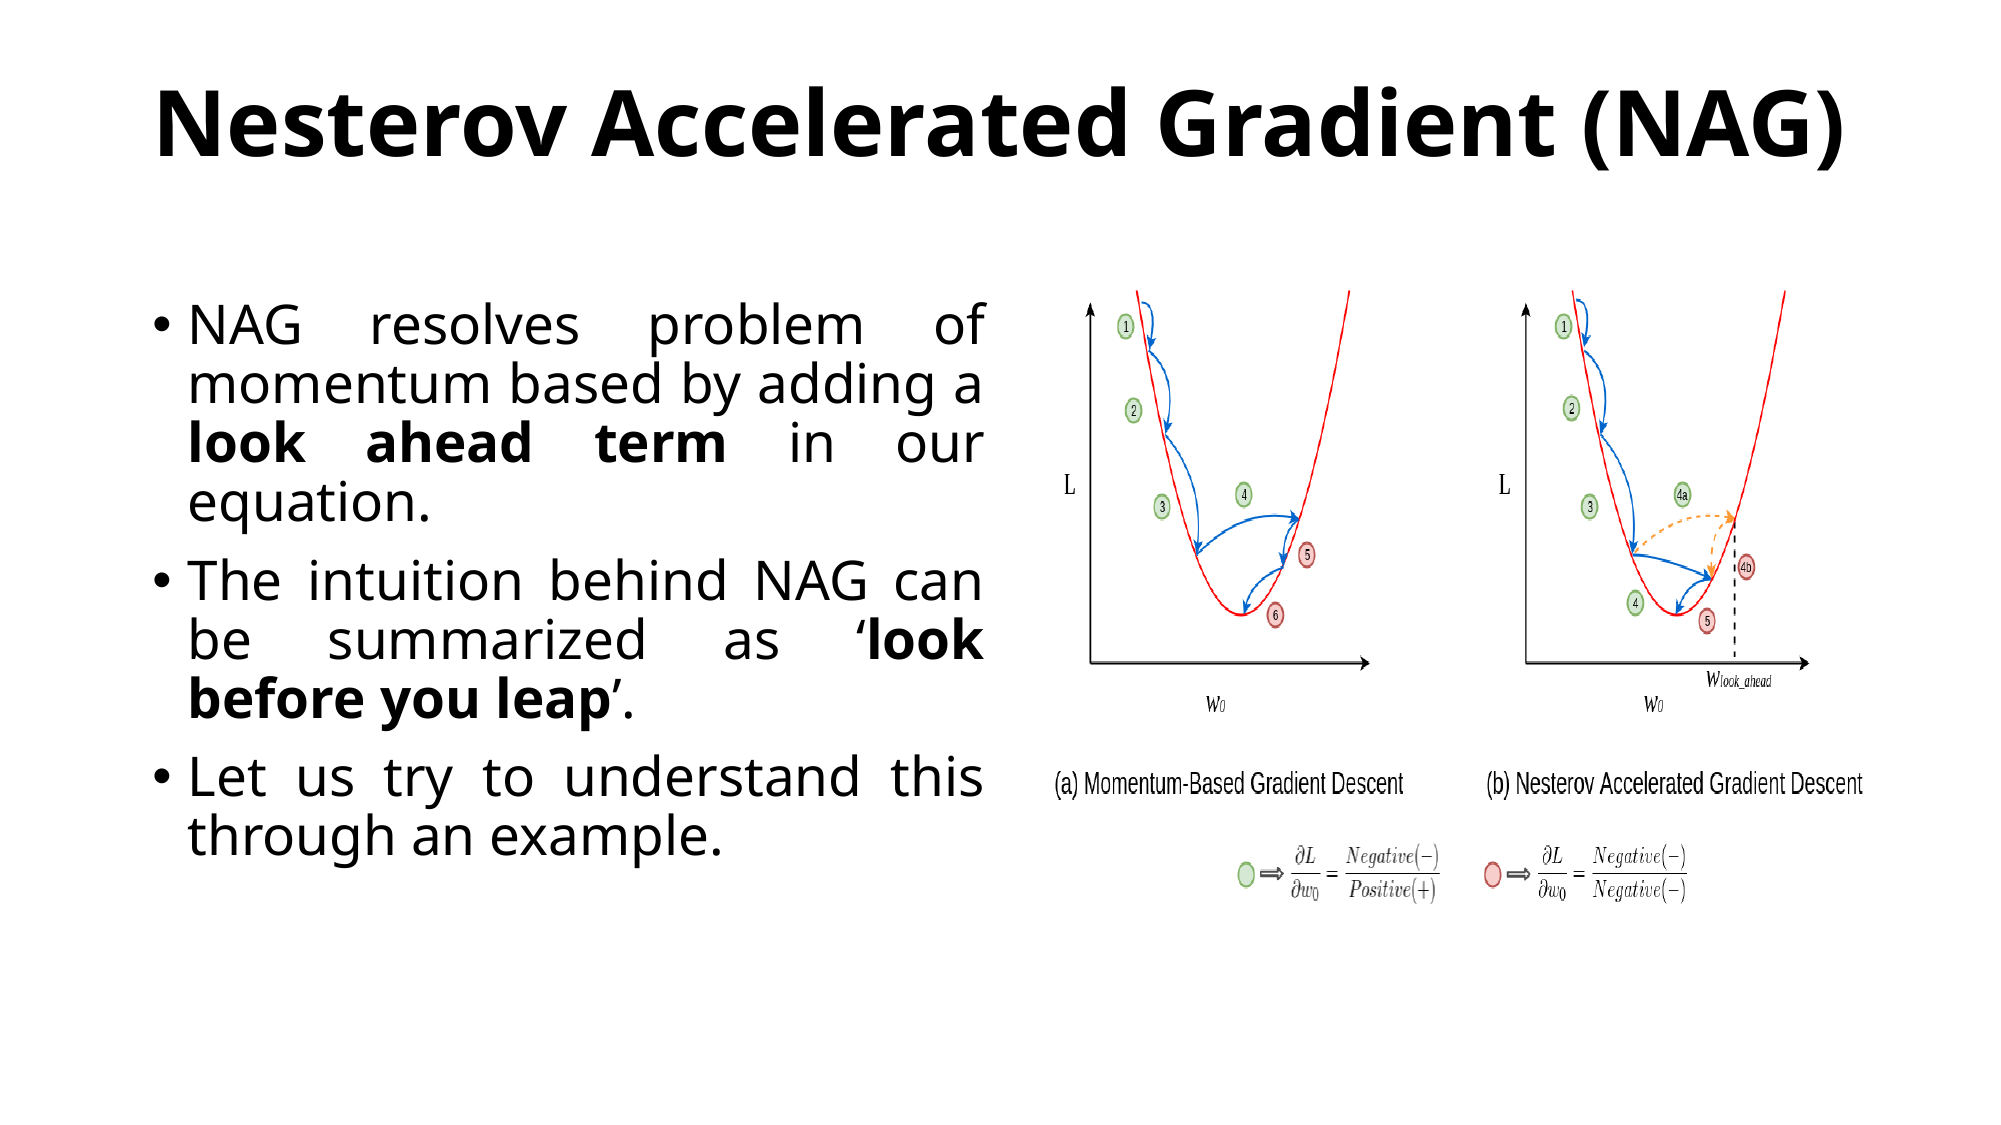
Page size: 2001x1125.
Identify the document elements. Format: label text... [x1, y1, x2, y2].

list NAG resolves problem of momentum based by adding a look ahead term in our equation. The intuition behind NAG can be summarized as ‘look before you leap’. Let us try to understand this through an example. [137, 290, 1000, 878]
title Nesterov Accelerated Gradient (NAG) [137, 72, 1863, 290]
picture [1054, 289, 1863, 906]
